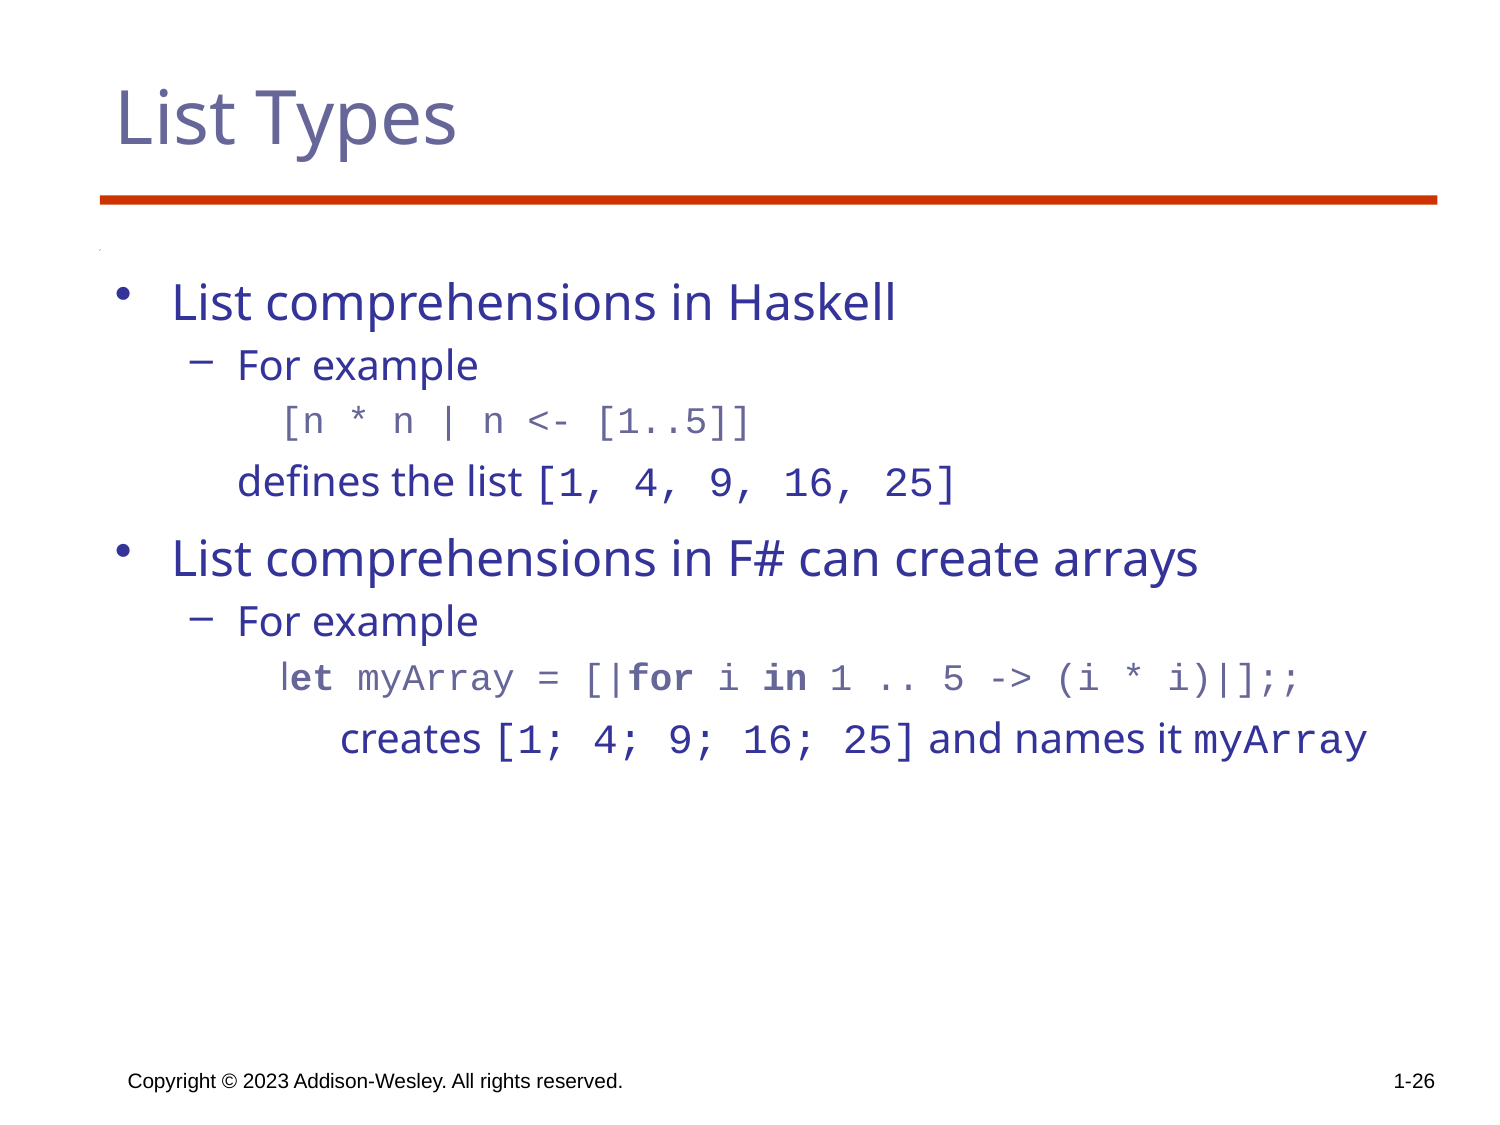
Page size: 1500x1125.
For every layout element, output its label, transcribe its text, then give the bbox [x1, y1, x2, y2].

list List comprehensions in Haskell For example [n * n | n <- [1..5]] defines the list [1, 4, 9, 16, 25] List comprehensions in F# can create arrays For example let myArray = [|for i in 1 .. 5 -> (i * i)|];; creates [1; 4; 9; 16; 25] and names it myArray [99, 262, 1438, 1013]
title List Types [99, 62, 1438, 250]
slide_number 1-26 [1137, 1024, 1451, 1101]
footer Copyright © 2023 Addison-Wesley. All rights reserved. [112, 1024, 801, 1101]
